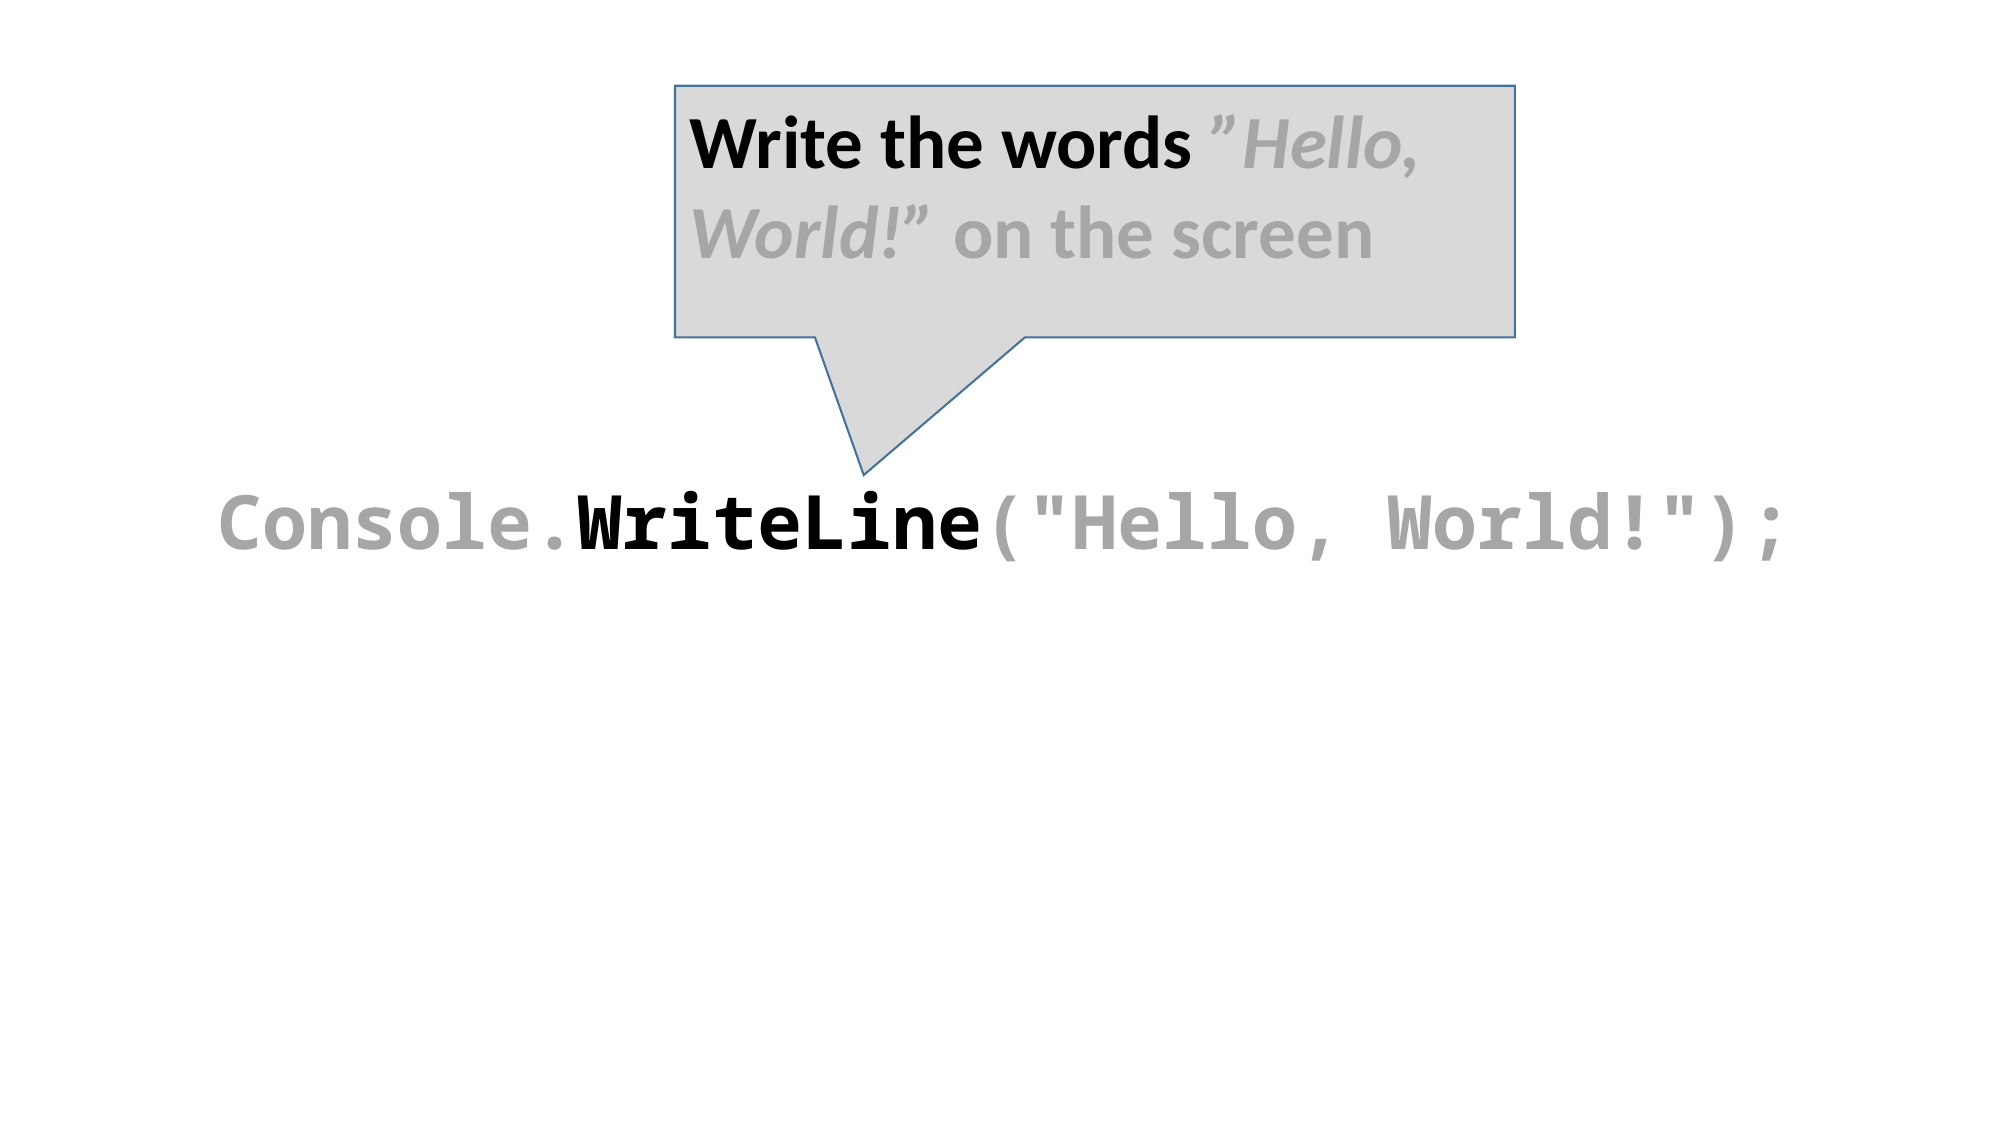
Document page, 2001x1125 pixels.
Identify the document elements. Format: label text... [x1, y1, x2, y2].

text_box Console.WriteLine("Hello, World!"); [202, 466, 1808, 572]
text_box Write the words ”Hello, World!” on the screen [673, 84, 1516, 477]
